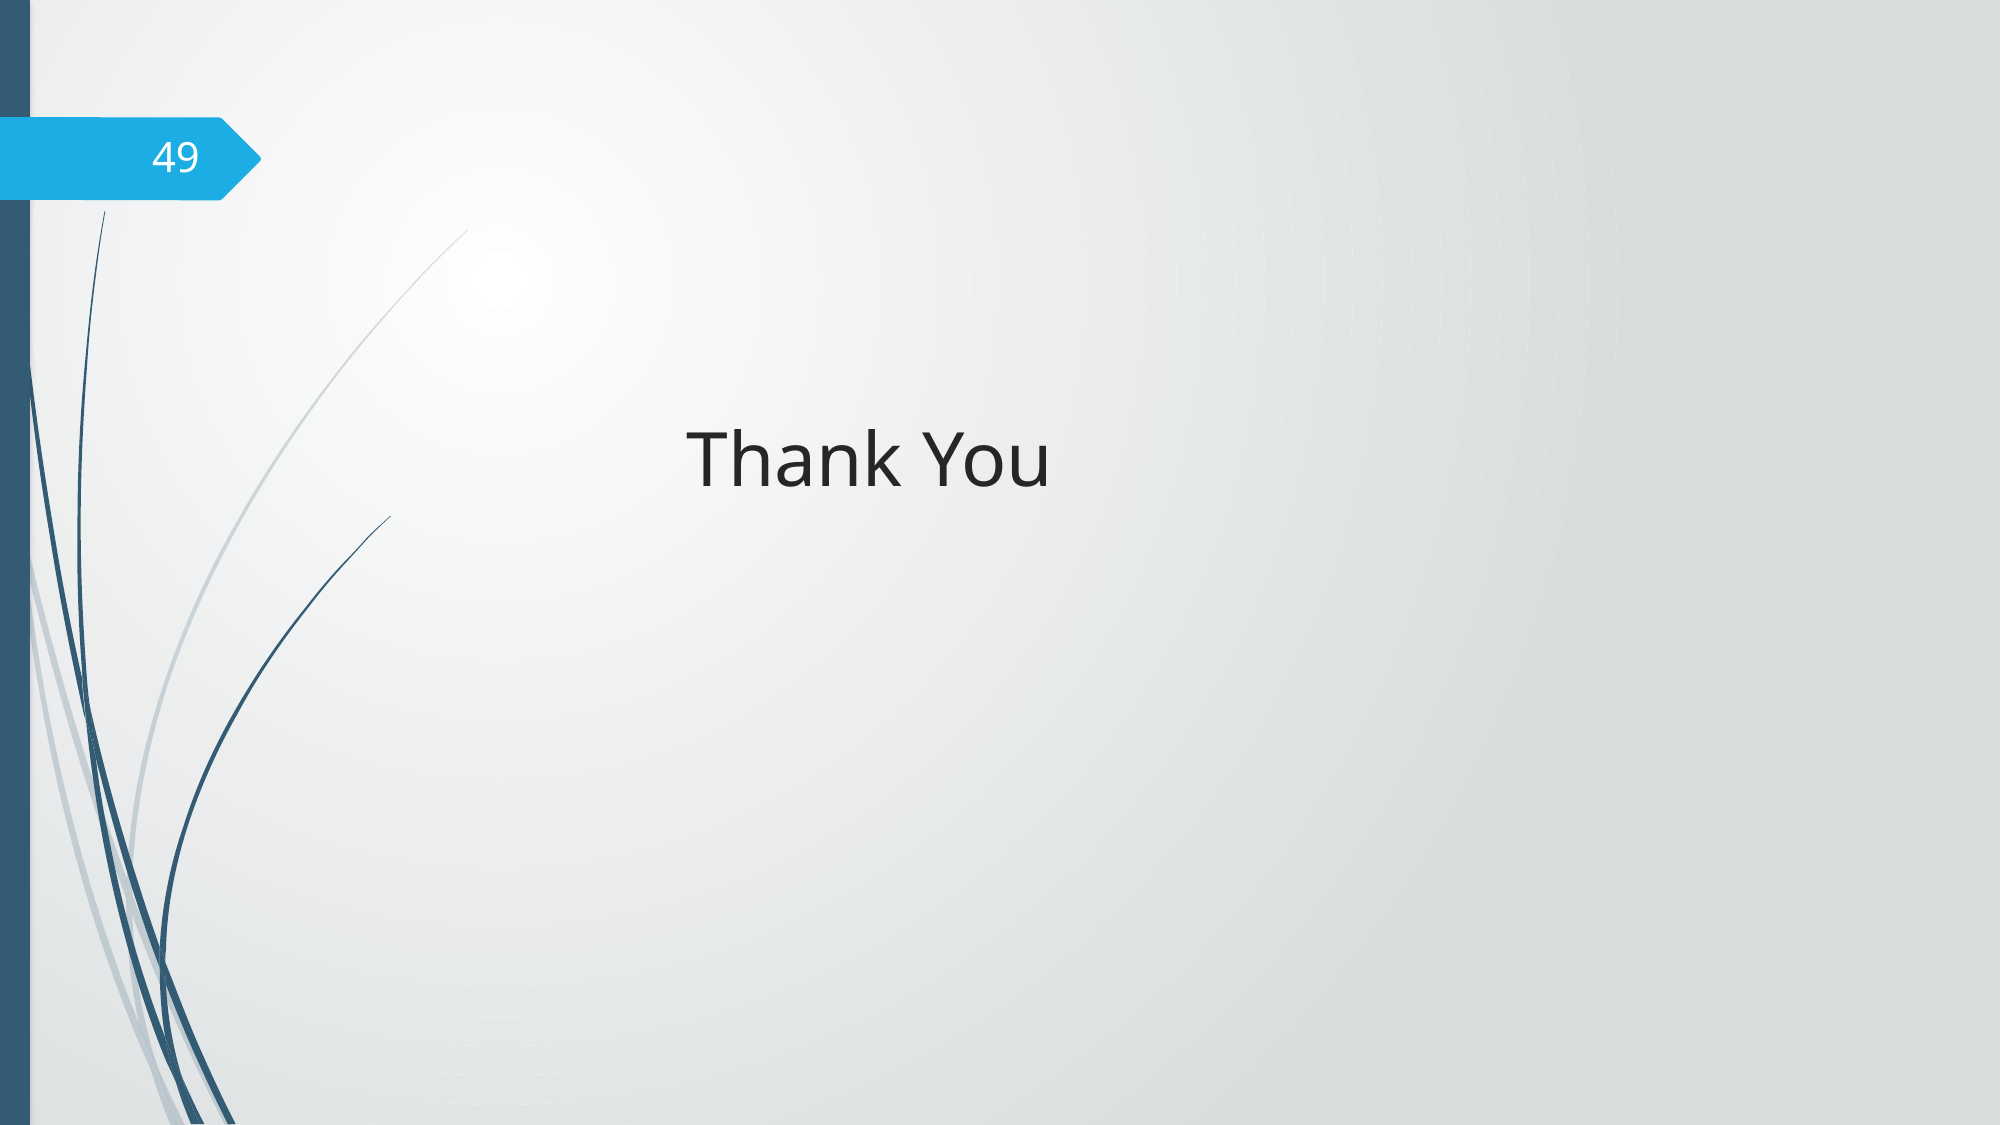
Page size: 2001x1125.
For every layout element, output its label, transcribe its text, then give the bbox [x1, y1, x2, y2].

slide_number 49 [87, 129, 216, 190]
title Thank You [398, 404, 1484, 529]
